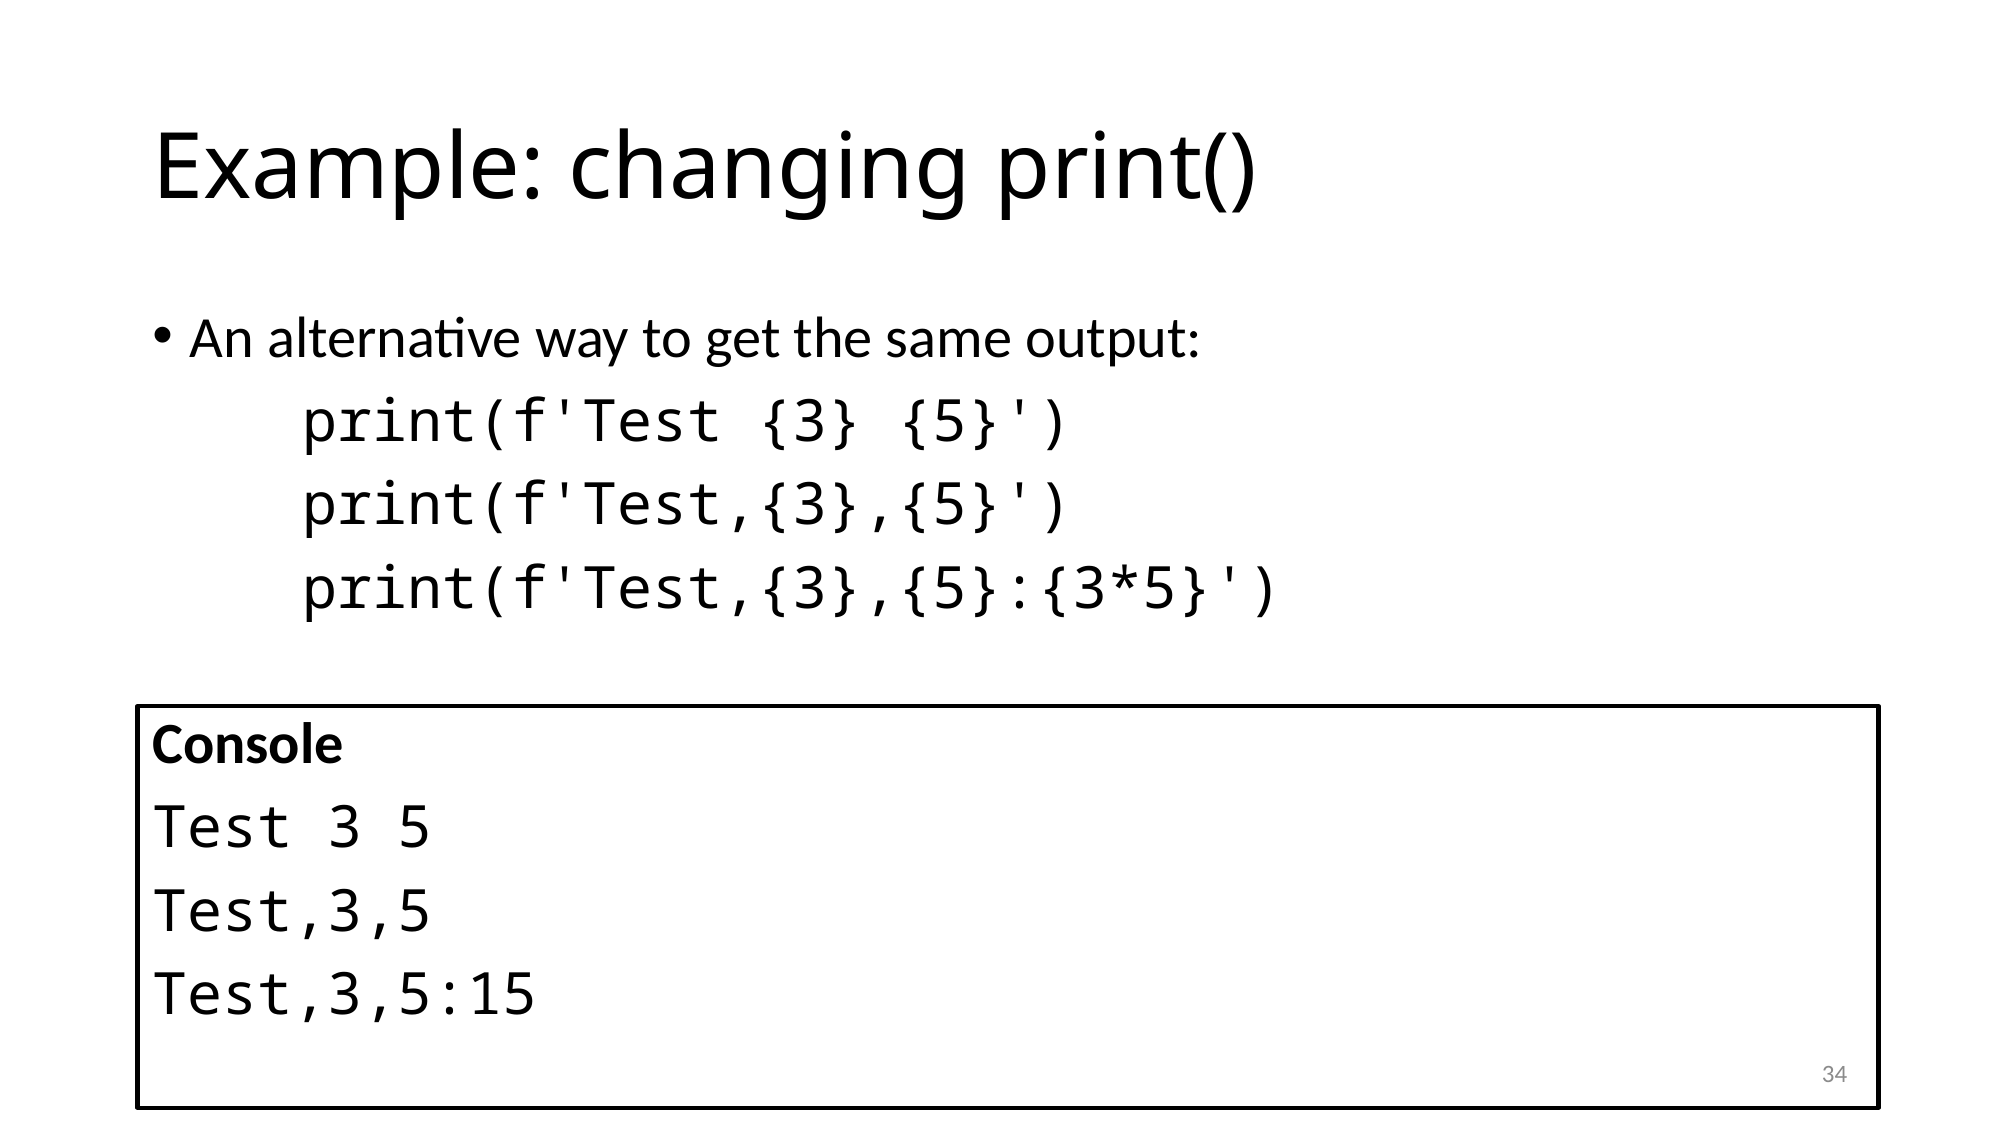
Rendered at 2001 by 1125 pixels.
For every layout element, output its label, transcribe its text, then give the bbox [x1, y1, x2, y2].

slide_number 34 [1412, 1042, 1863, 1103]
list An alternative way to get the same output: print(f'Test {3} {5}') print(f'Test,{3},{5}') print(f'Test,{3},{5}:{3*5}') [137, 299, 1863, 706]
title Example: changing print() [137, 59, 1863, 278]
text_box Console Test 3 5 Test,3,5 Test,3,5:15 [137, 706, 1879, 1108]
